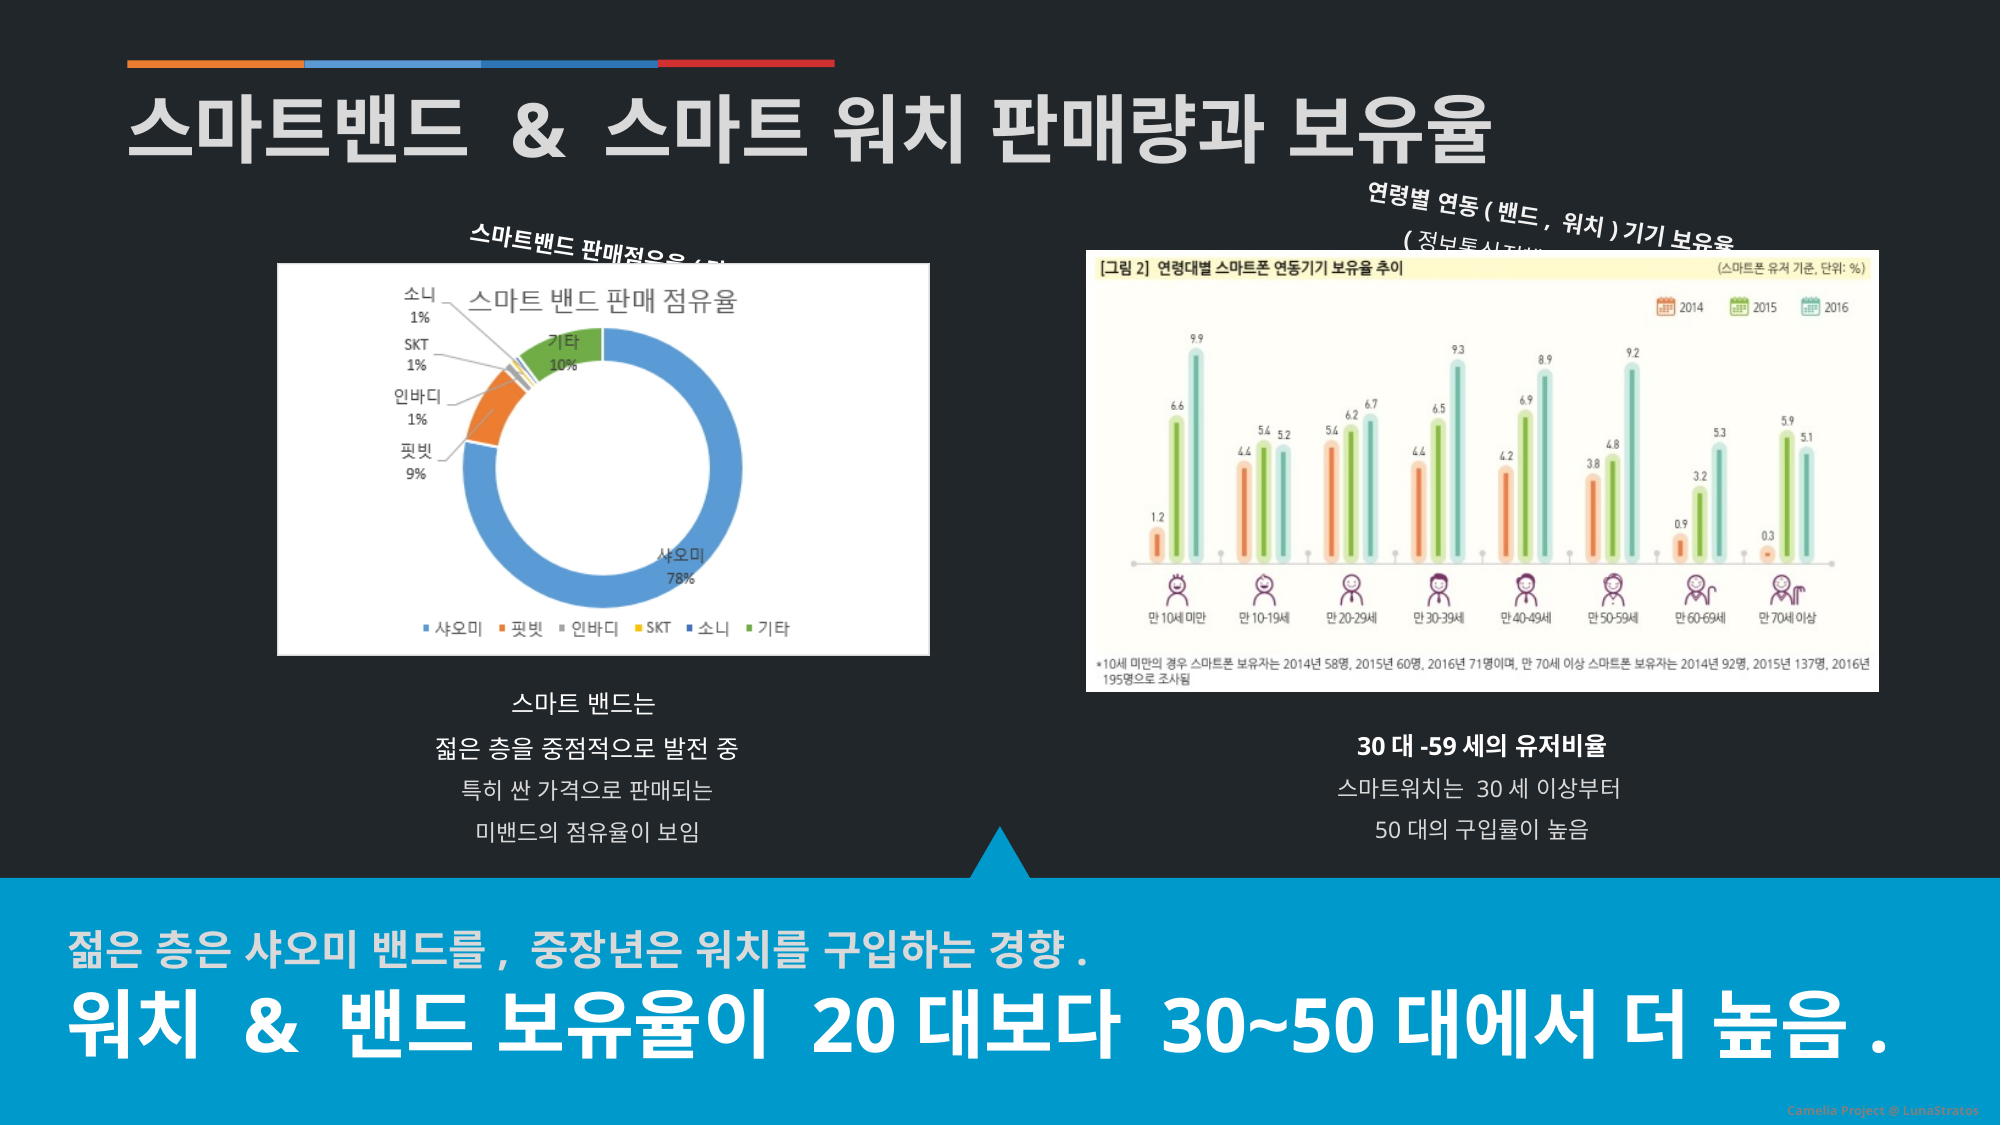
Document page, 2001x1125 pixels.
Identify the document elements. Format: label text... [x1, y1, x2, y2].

picture [1086, 250, 1879, 693]
text_box 연령별 연동(밴드, 워치)기기 보유율(정보통신정책연구원(KISDI)) [1335, 181, 1530, 250]
text_box 스마트밴드 & 스마트 워치 판매량과 보유율 [111, 75, 1635, 181]
text_box 스마트 밴드는 젋은 층을 중점적으로 발전 중 특히 싼 가격으로 판매되는 미밴드의 점유율이 보임 [377, 665, 799, 826]
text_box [0, 826, 2000, 1125]
text_box 30대-59세의 유저비율 스마트워치는 30세 이상부터 50대의 구입률이 높음 [1272, 707, 1693, 826]
text_box 스마트밴드 판매점유율(다나와) [442, 193, 813, 263]
picture [276, 263, 930, 656]
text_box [127, 59, 835, 68]
text_box [1530, 102, 1951, 284]
